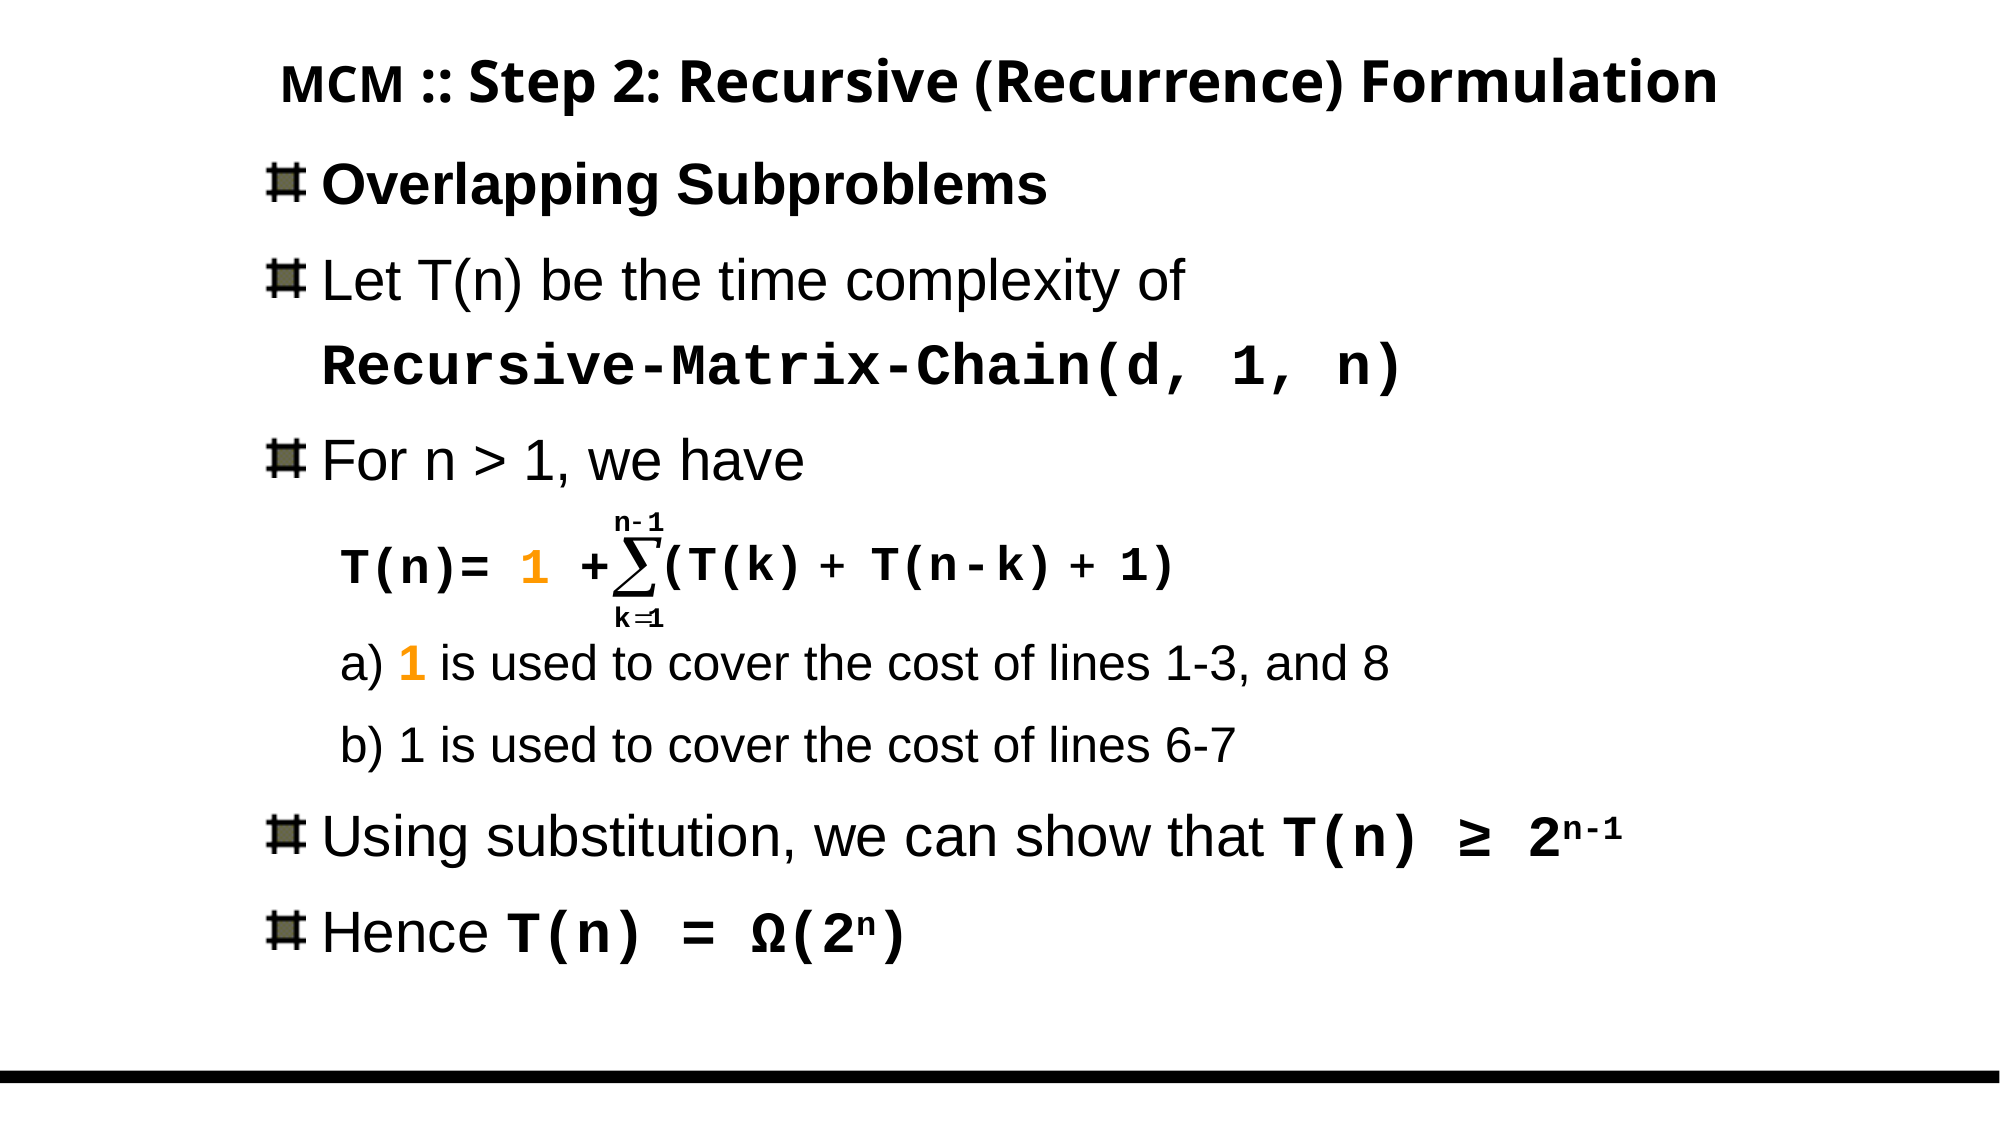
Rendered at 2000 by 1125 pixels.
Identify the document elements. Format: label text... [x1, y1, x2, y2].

title MCM :: Step 2: Recursive (Recurrence) Formulation [10, 9, 1990, 148]
picture [264, 436, 306, 478]
picture [264, 160, 306, 202]
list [605, 499, 1177, 638]
list Overlapping Subproblems Let T(n) be the time complexity of Recursive-Matrix-Chain(d, 1, n) For n > 1, we have T(n)= 1 + a) 1 is used to cover the cost of lines 1-3, and 8 b) 1 is used to cover the cost of lines 6-7 Using substitution, we can show that T(n) ≥ 2n-1 Hence T(n) = Ω(2n) [249, 124, 1750, 1063]
picture [264, 908, 306, 950]
picture [264, 812, 306, 854]
picture [264, 256, 306, 298]
